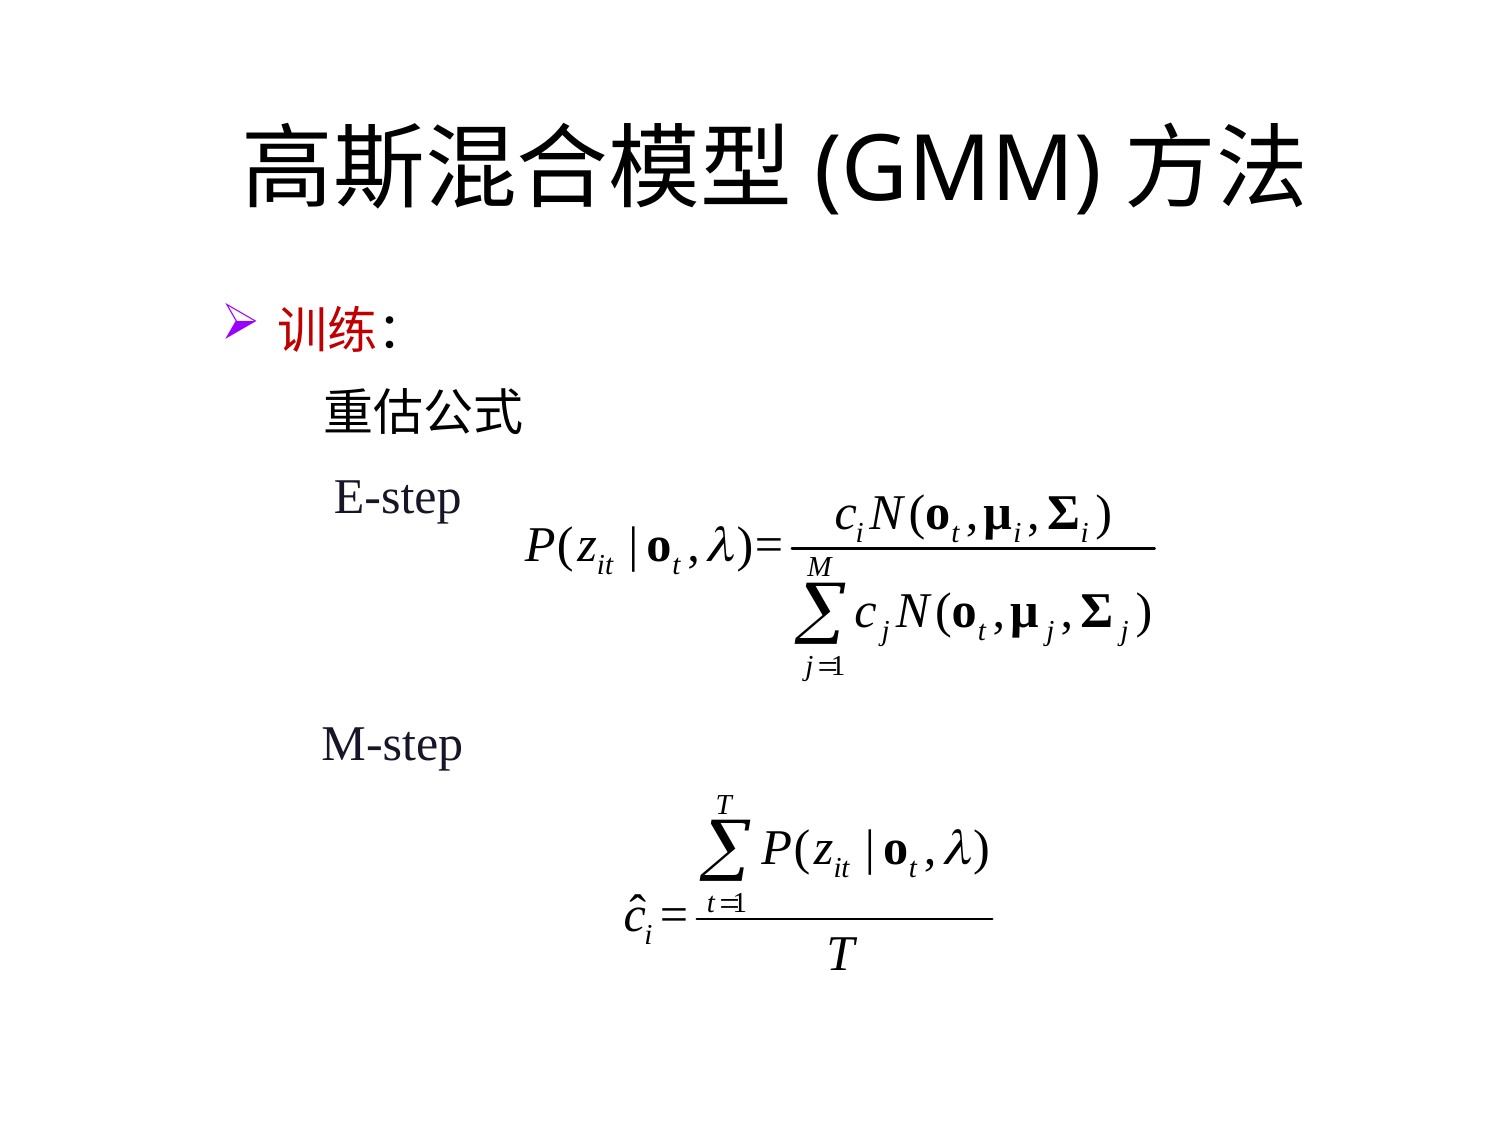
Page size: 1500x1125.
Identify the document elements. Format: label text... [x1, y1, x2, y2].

text_box 高斯混合模型(GMM)方法 [99, 70, 1450, 258]
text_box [616, 781, 1002, 982]
text_box 训练： 重估公式 E-step M-step [206, 290, 1500, 705]
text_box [515, 481, 1166, 691]
